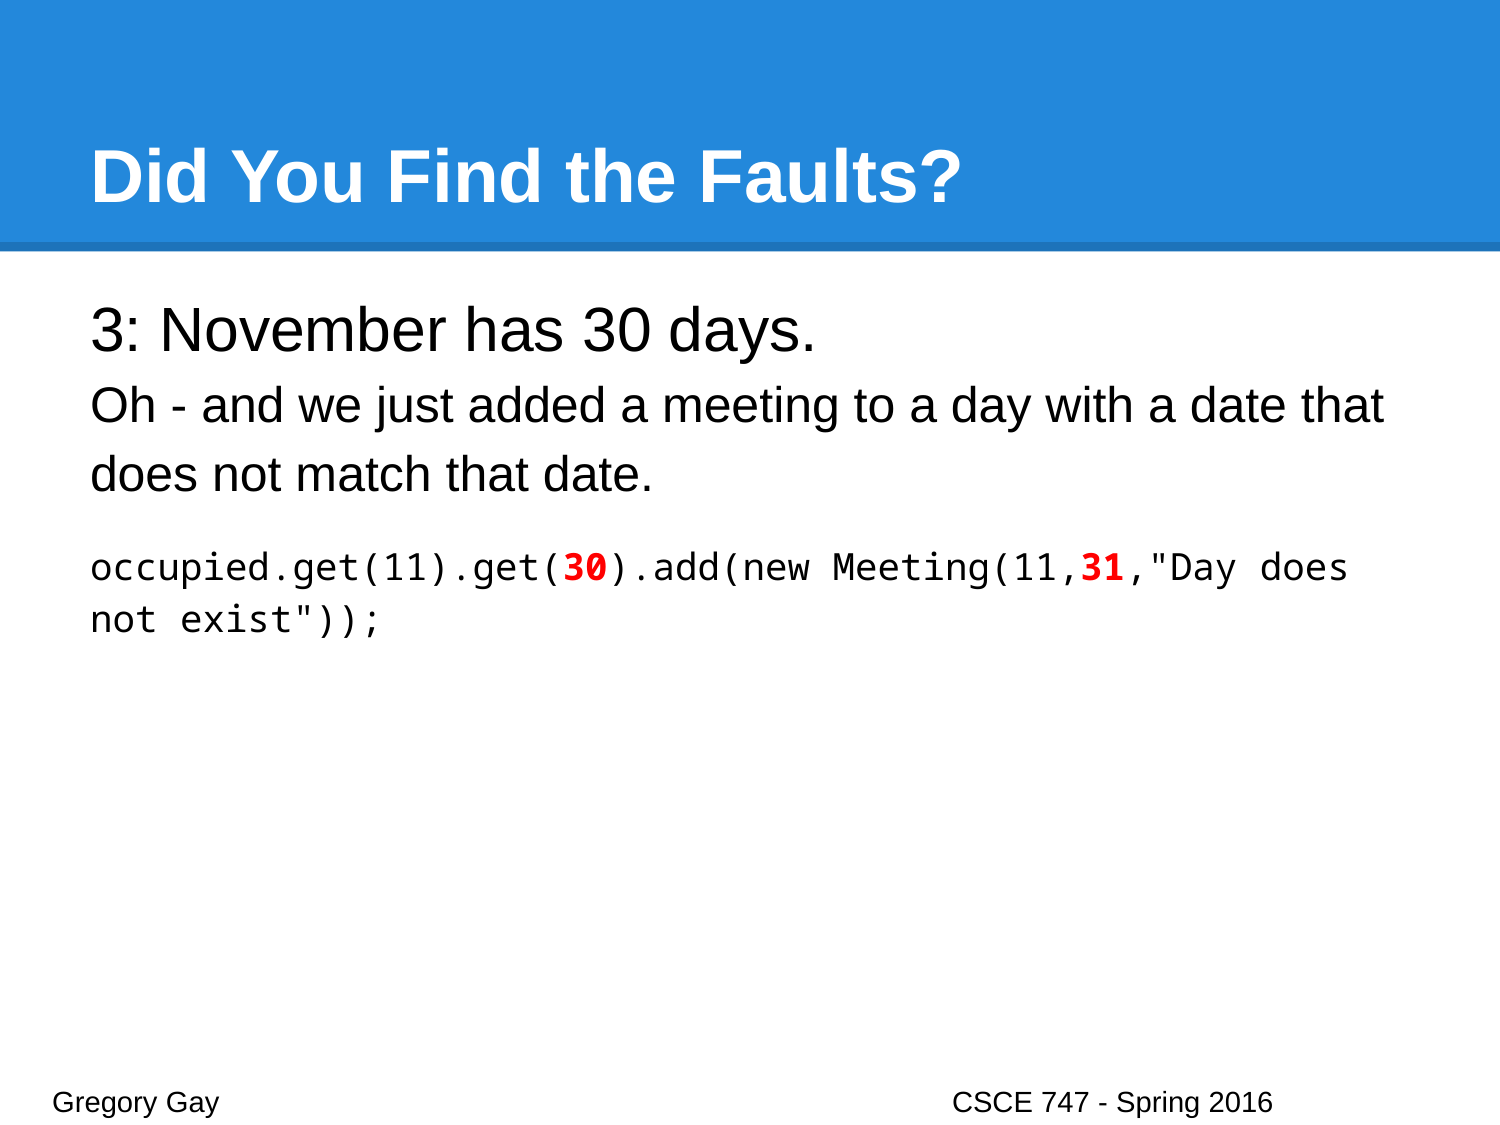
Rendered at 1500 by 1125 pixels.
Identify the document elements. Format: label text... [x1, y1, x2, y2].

text_box Gregory Gay CSCE 747 - Spring 2016 19 [37, 1068, 1463, 1114]
title Did You Find the Faults? [75, 45, 1425, 233]
list 3: November has 30 days. Oh - and we just added a meeting to a day with a date that does not match that date. occupied.get(11).get(30).add(new Meeting(11,31,"Day does not exist")); [75, 262, 1425, 1068]
